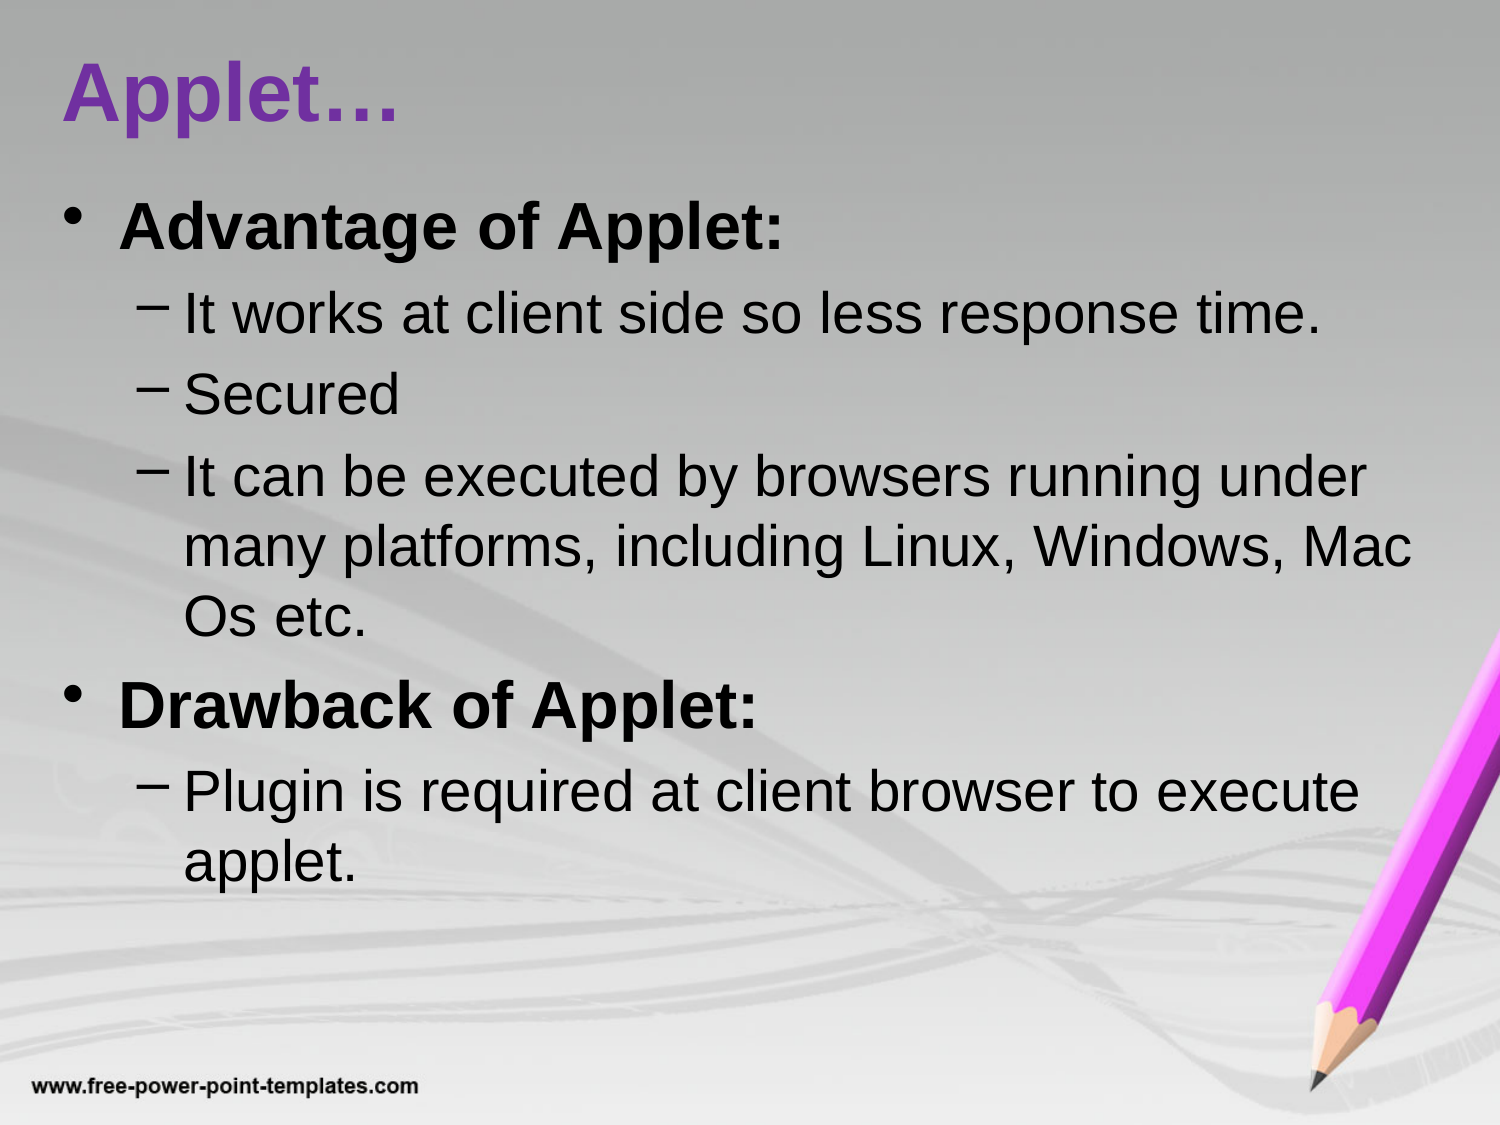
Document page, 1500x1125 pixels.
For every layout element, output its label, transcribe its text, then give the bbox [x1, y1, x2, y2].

picture [0, 0, 1500, 1125]
list Advantage of Applet: It works at client side so less response time. Secured It can be executed by browsers running under many platforms, including Linux, Windows, Mac Os etc. Drawback of Applet: Plugin is required at client browser to execute applet. [46, 175, 1442, 1079]
title Applet… [46, 23, 1442, 153]
